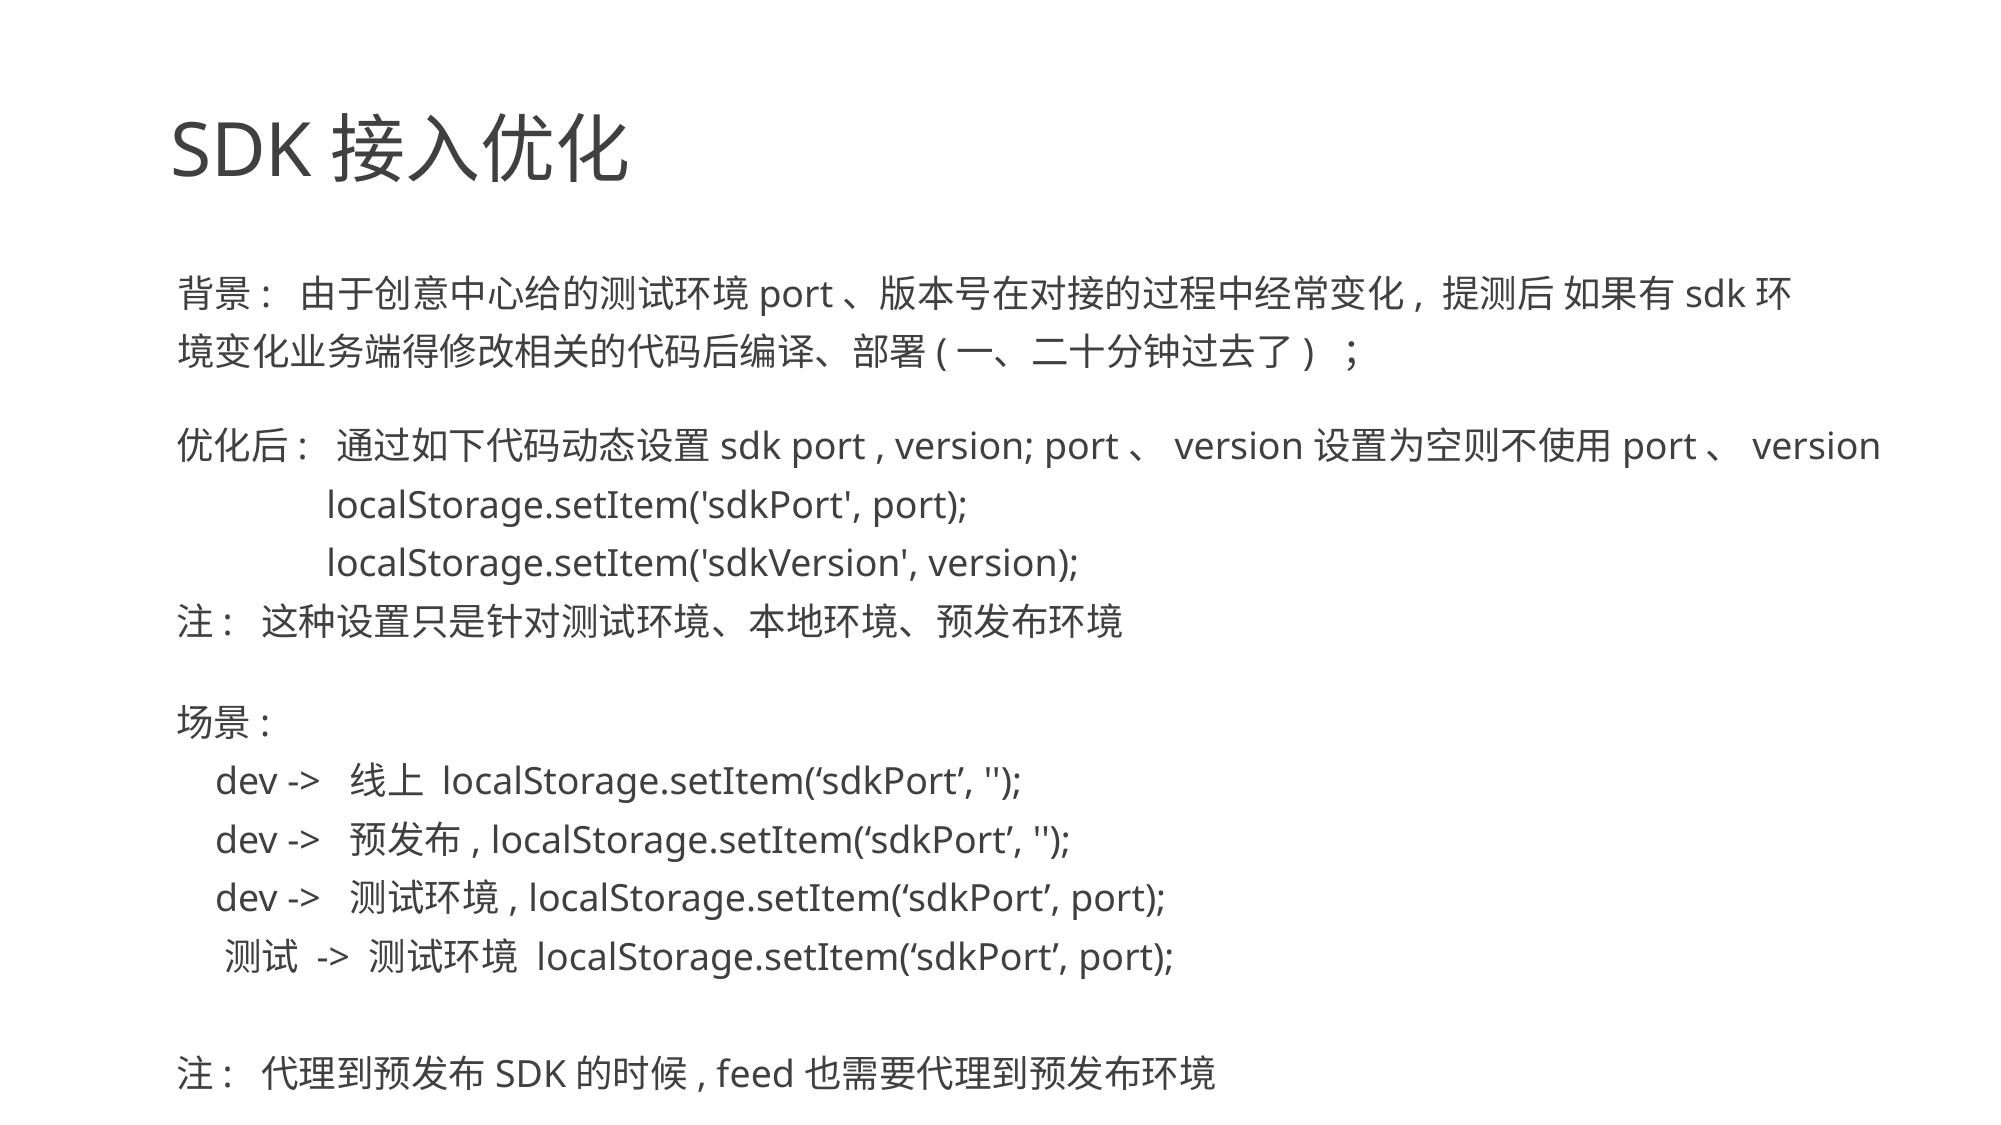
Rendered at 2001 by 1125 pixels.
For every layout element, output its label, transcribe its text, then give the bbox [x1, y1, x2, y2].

text_box SDK接入优化 [63, 93, 646, 199]
text_box 背景: 由于创意中心给的测试环境port、版本号在对接的过程中经常变化, 提测后 如果有sdk环境变化业务端得修改相关的代码后编译、部署(一、二十分钟过去了) ； [162, 248, 1826, 381]
text_box 场景: dev -> 线上 localStorage.setItem(‘sdkPort’, ''); dev -> 预发布, localStorage.setItem(‘sdkPort’, ''); dev -> 测试环境, localStorage.setItem(‘sdkPort’, port); 测试 -> 测试环境 localStorage.setItem(‘sdkPort’, port); 注: 代理到预发布SDK的时候, feed也需要代理到预发布环境 [161, 677, 1969, 1125]
text_box 优化后: 通过如下代码动态设置sdk port , version; port、version设置为空则不使用port、version localStorage.setItem('sdkPort', port); localStorage.setItem('sdkVersion', version); 注: 这种设置只是针对测试环境、本地环境、预发布环境 [161, 401, 1969, 651]
